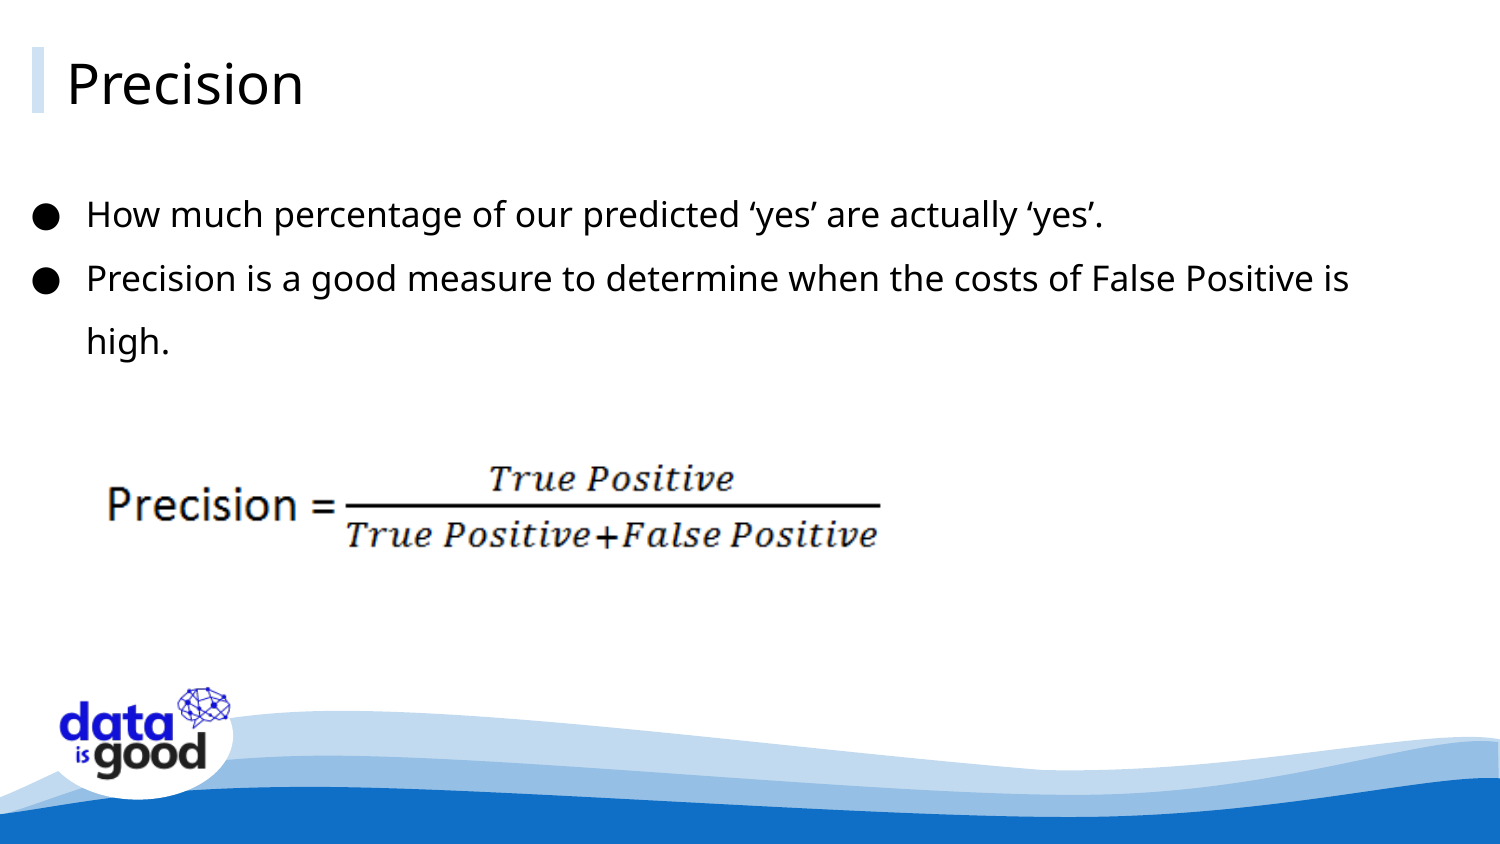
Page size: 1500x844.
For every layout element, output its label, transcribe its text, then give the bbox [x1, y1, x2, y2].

picture [58, 685, 231, 804]
list How much percentage of our predicted ‘yes’ are actually ‘yes’. Precision is a good measure to determine when the costs of False Positive is high. [0, 155, 1394, 422]
title Precision [51, 33, 1449, 128]
picture [91, 439, 918, 602]
